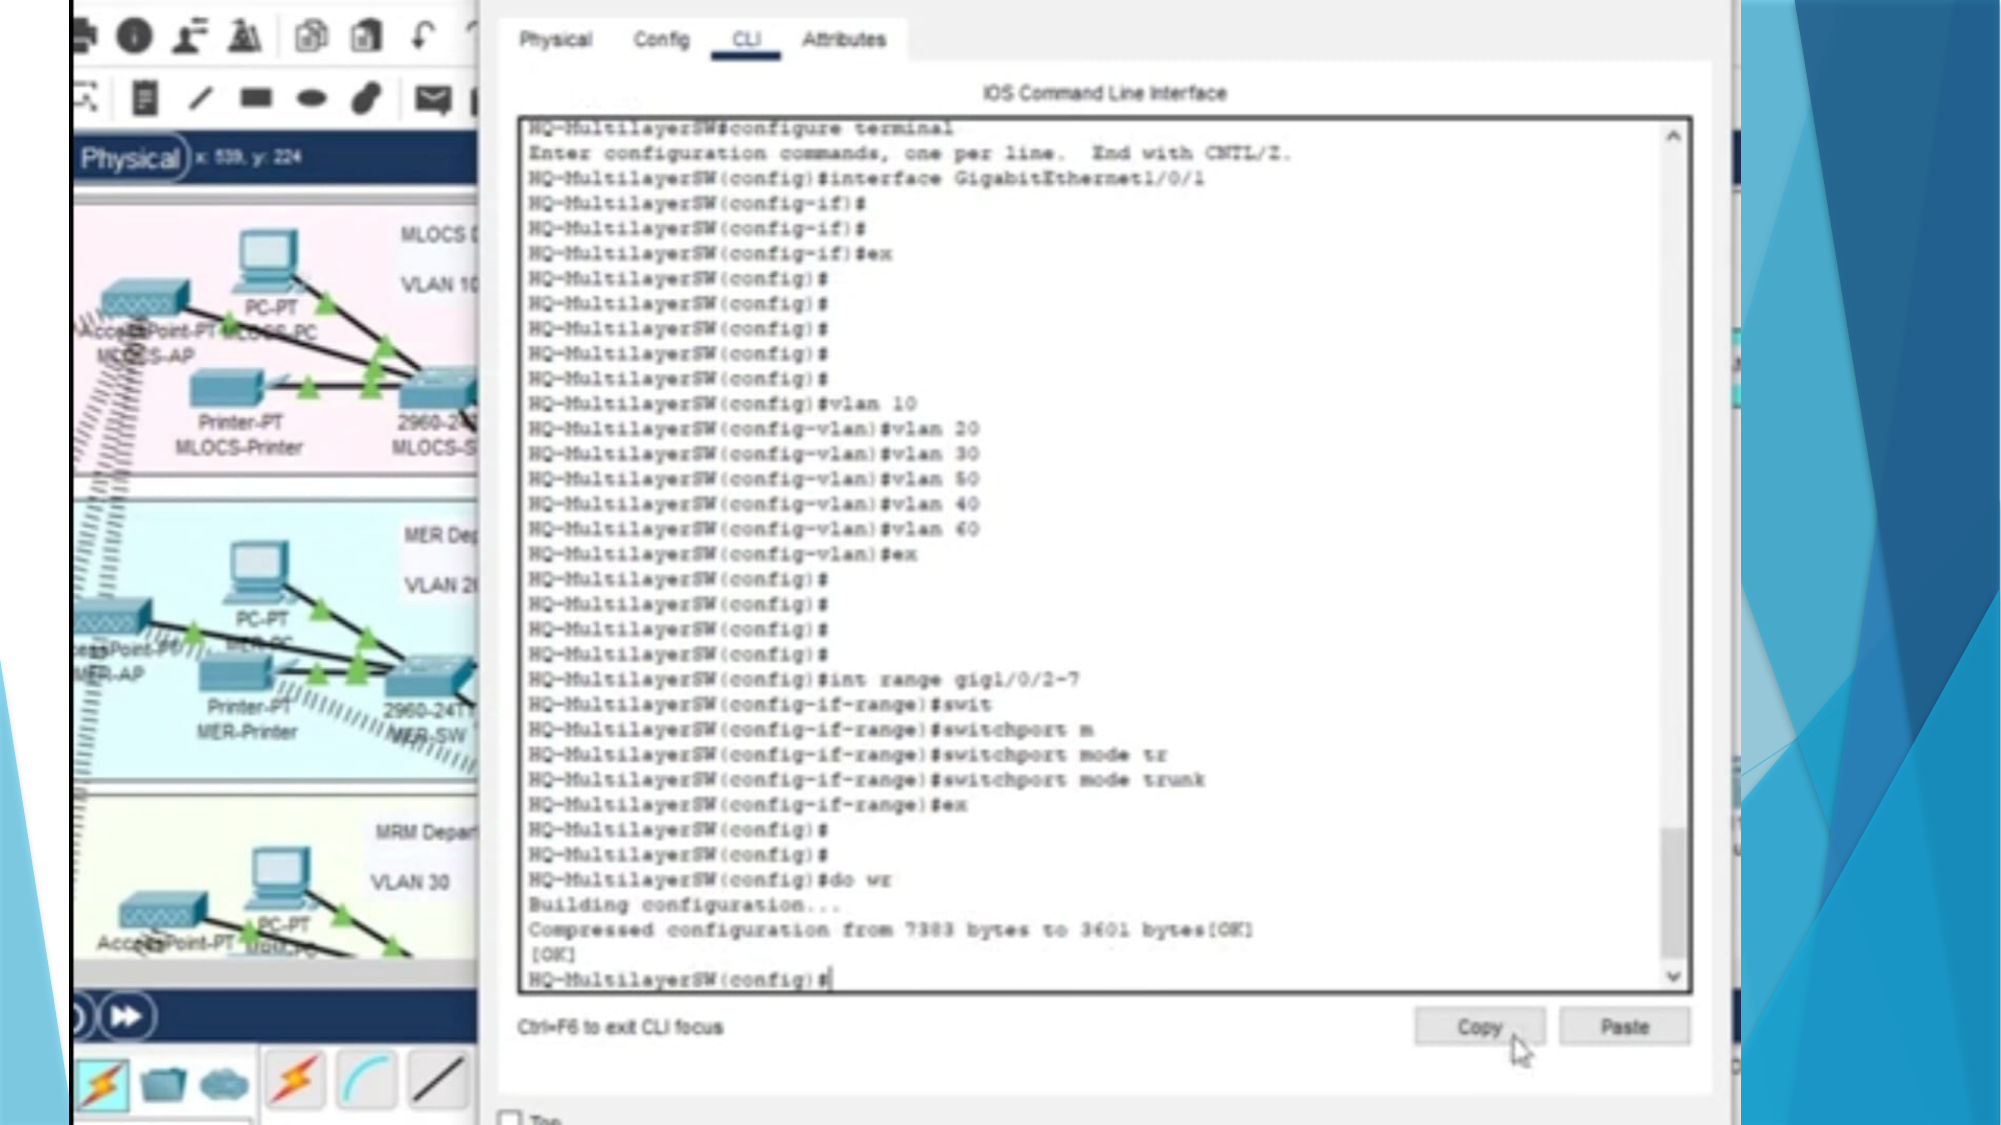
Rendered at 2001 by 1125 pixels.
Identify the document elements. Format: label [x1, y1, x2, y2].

picture [69, 0, 1741, 1125]
